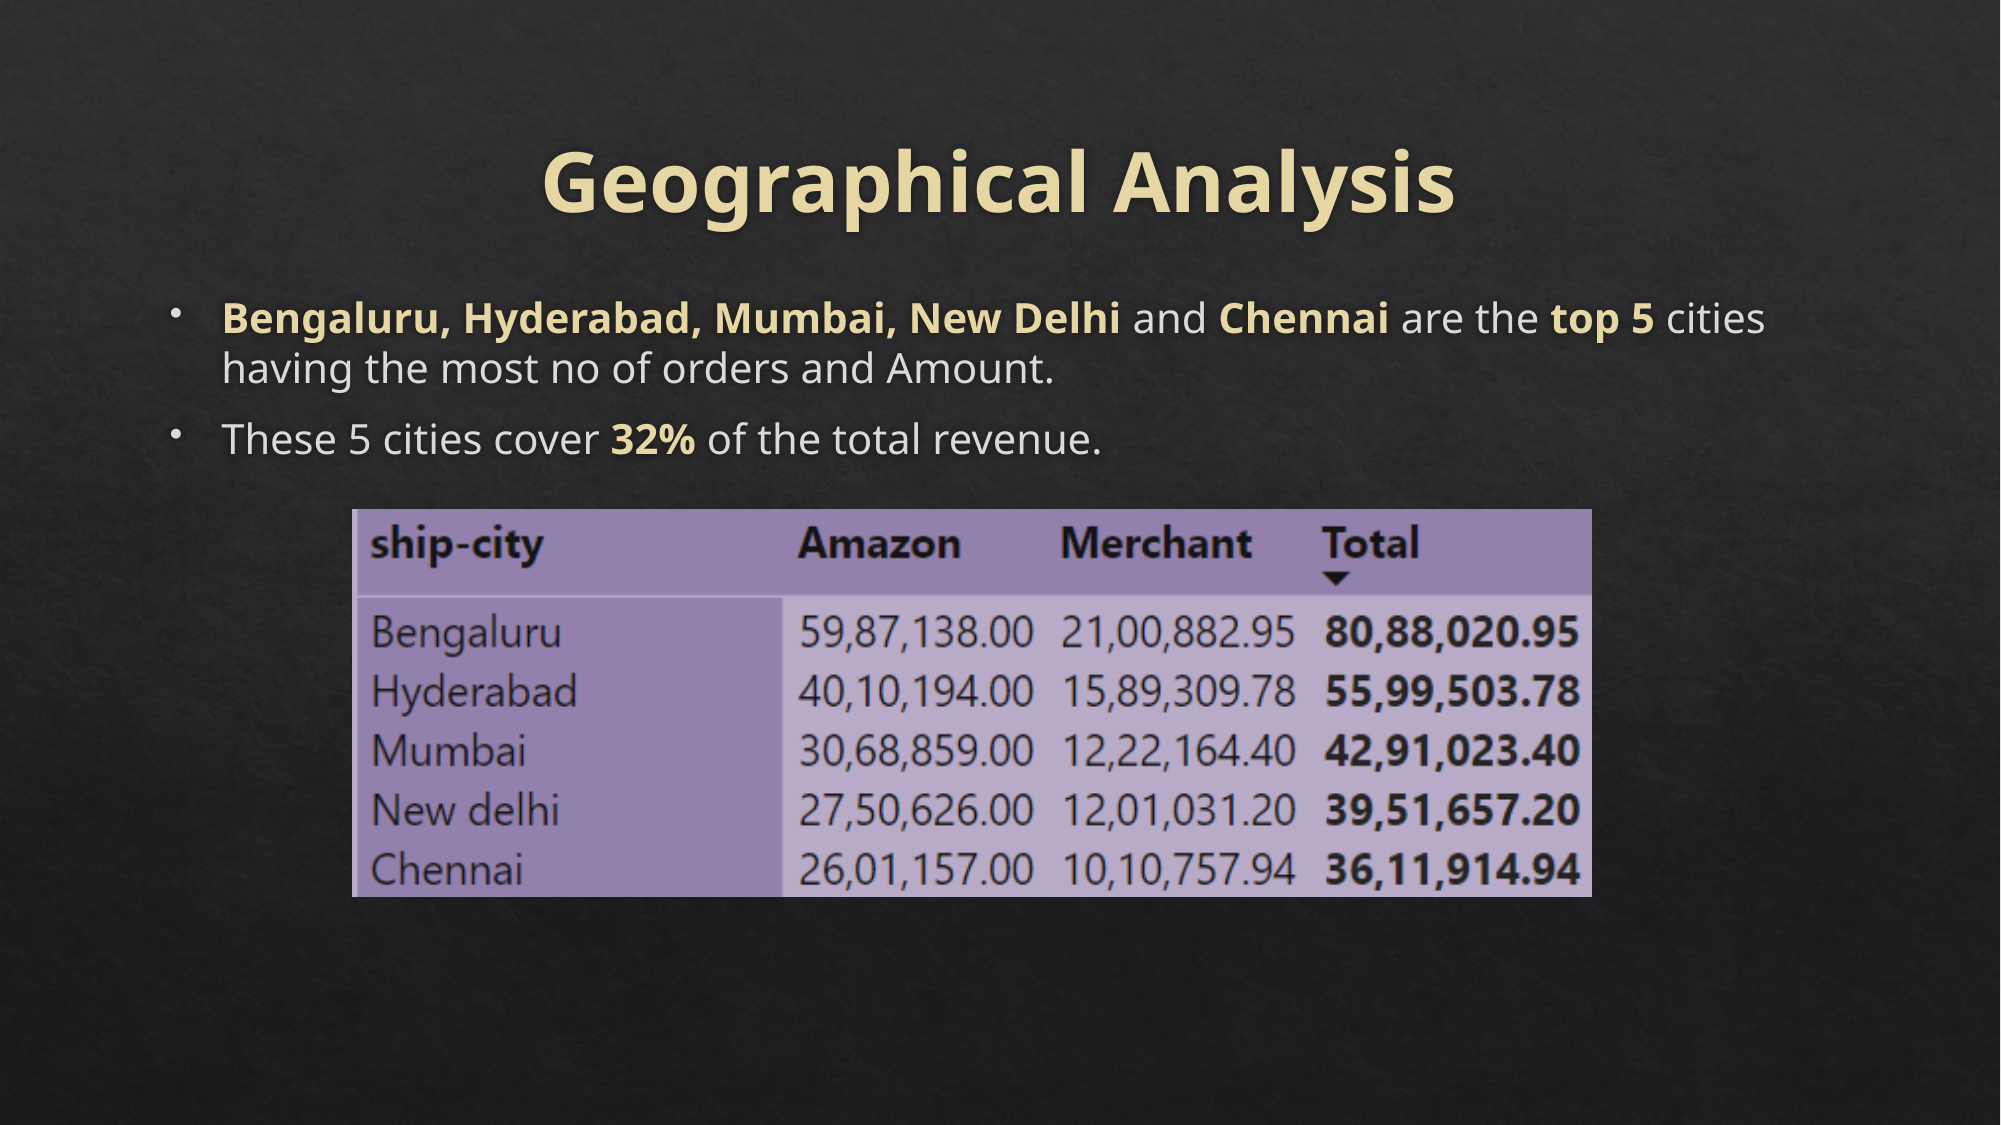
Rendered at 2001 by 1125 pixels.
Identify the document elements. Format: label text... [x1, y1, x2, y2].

list Bengaluru, Hyderabad, Mumbai, New Delhi and Chennai are the top 5 cities having the most no of orders and Amount. These 5 cities cover 32% of the total revenue. [149, 284, 1849, 950]
title Geographical Analysis [149, 99, 1849, 260]
picture [351, 508, 1592, 897]
